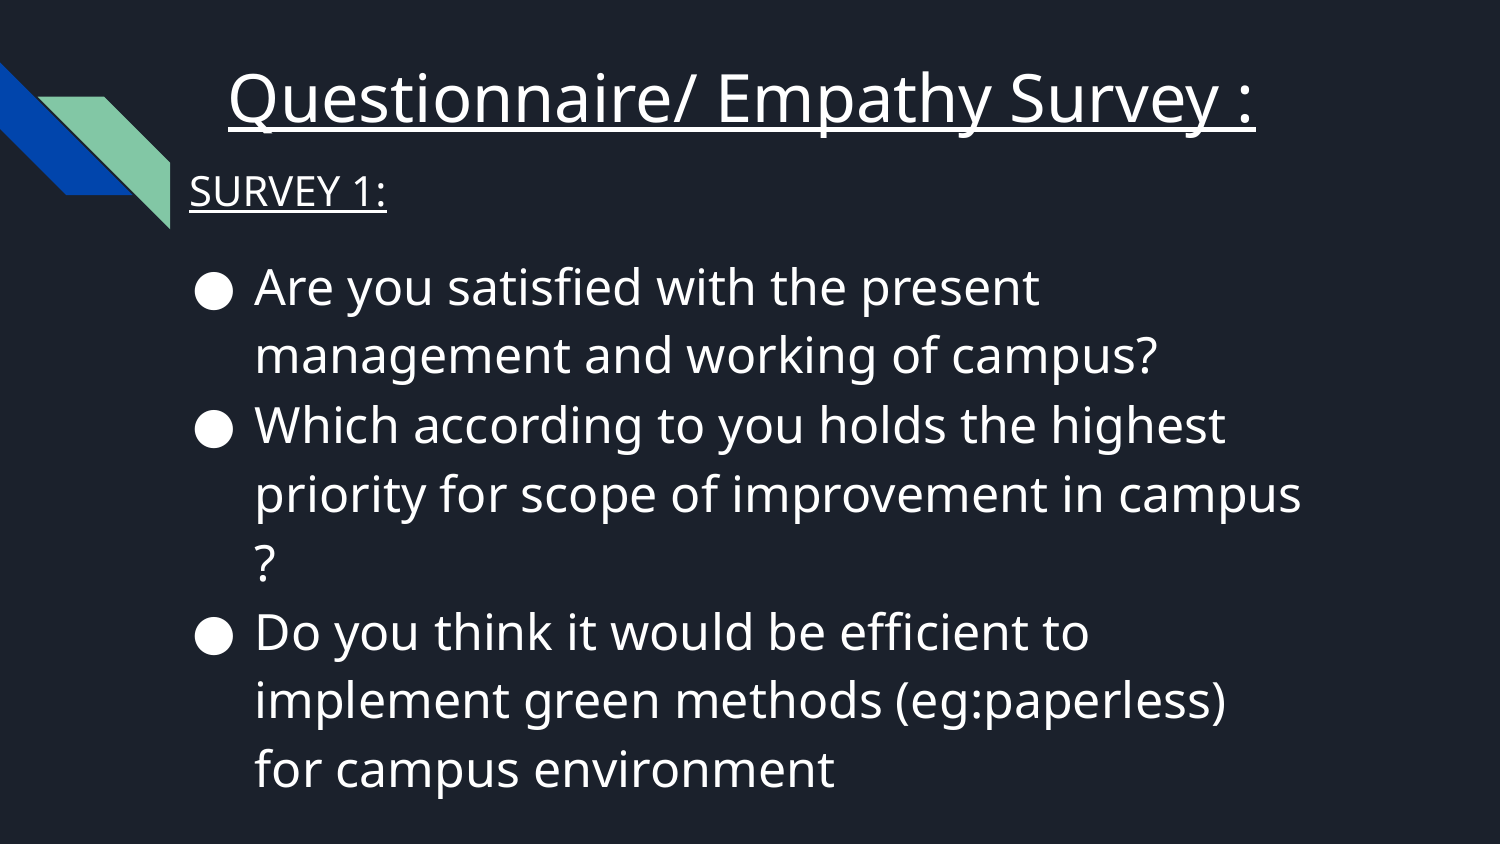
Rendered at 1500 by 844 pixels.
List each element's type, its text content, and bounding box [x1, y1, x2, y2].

title Questionnaire/ Empathy Survey : [212, 40, 1368, 191]
text_box SURVEY 1: [174, 149, 1329, 209]
list Are you satisfied with the present management and working of campus? Which according to you holds the highest priority for scope of improvement in campus ? Do you think it would be efficient to implement green methods (eg:paperless) for campus environment [164, 231, 1320, 709]
